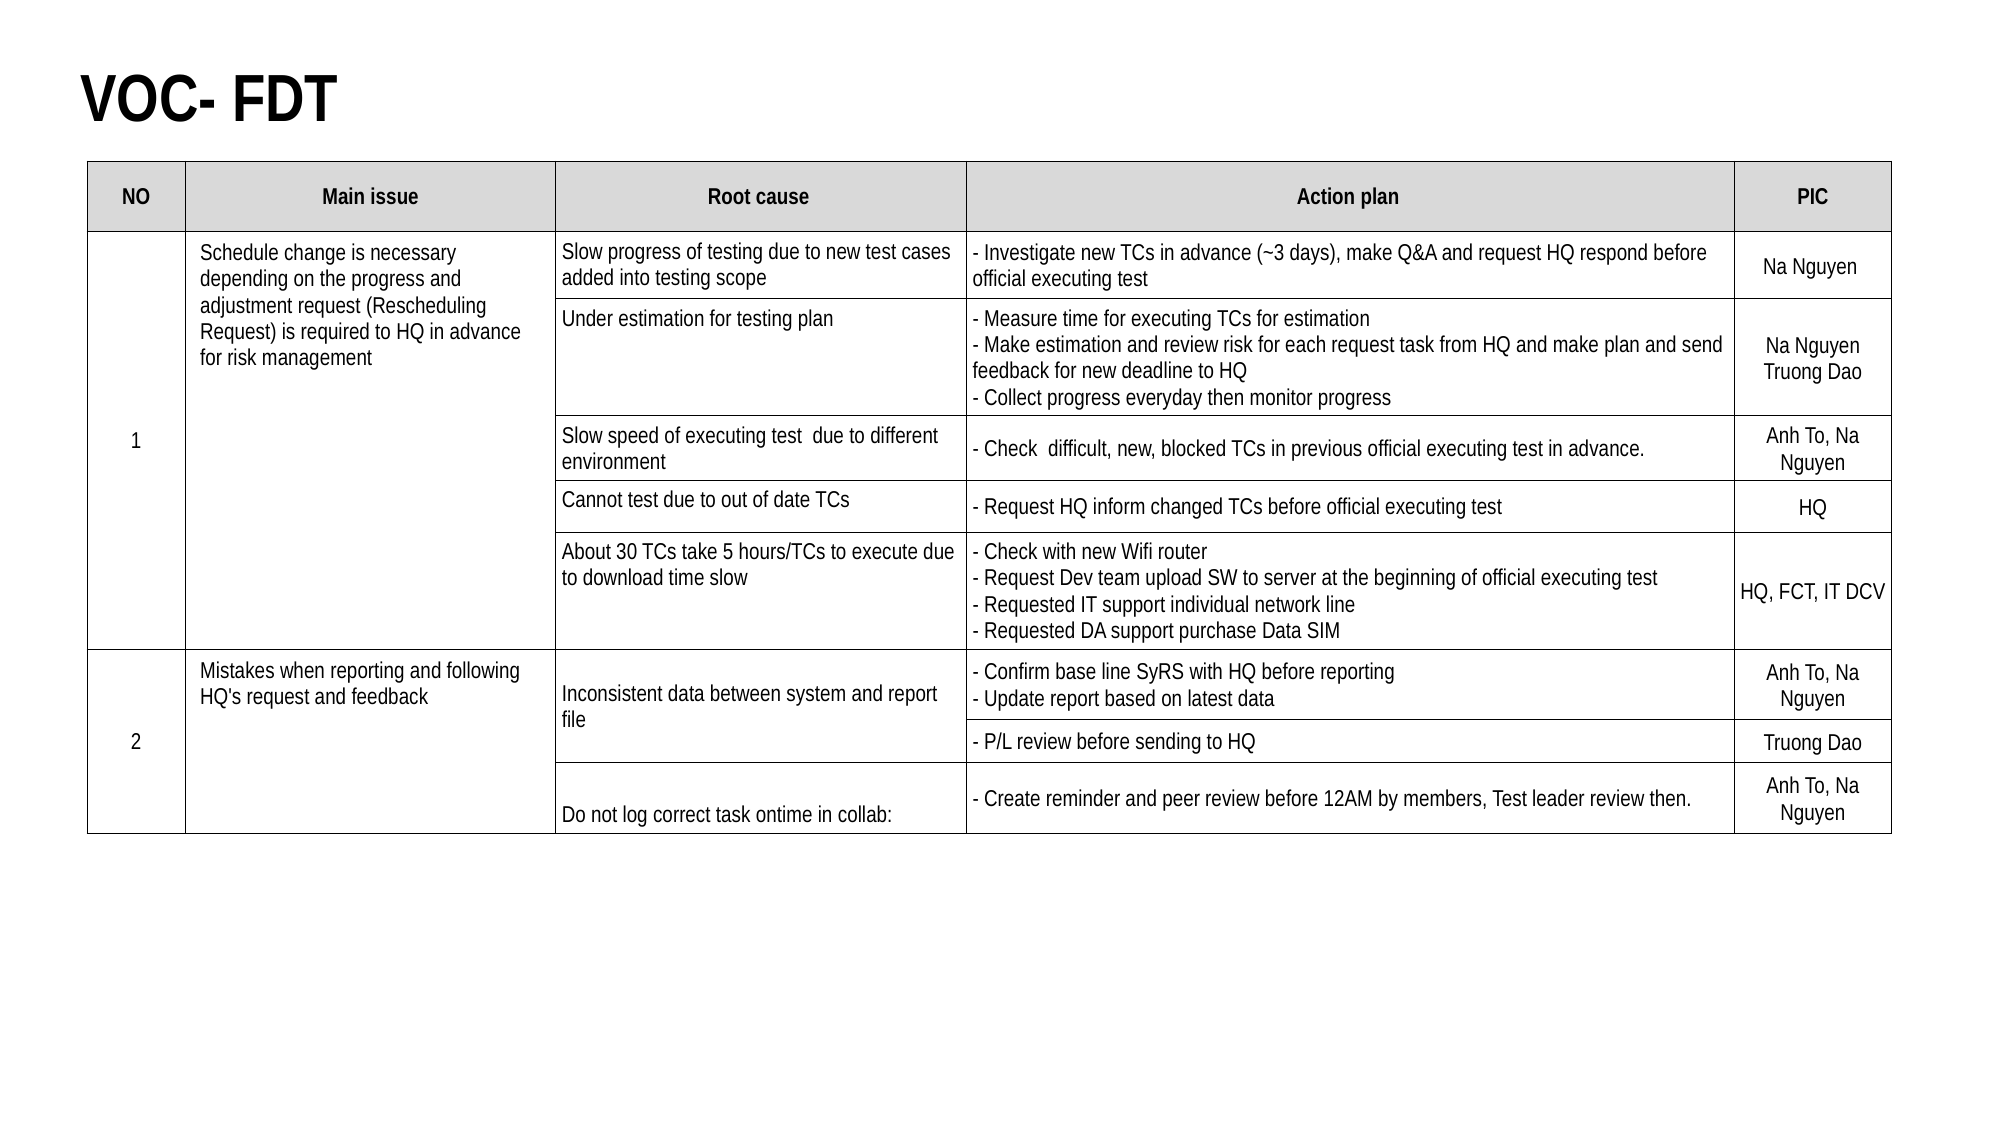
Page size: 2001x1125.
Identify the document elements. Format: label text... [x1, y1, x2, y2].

table_cell 2 [88, 650, 185, 833]
table_cell Anh To, Na Nguyen [1735, 763, 1891, 833]
table_header NO [88, 162, 185, 231]
table_header Root cause [556, 162, 966, 231]
table_cell HQ, FCT, IT DCV [1735, 533, 1891, 649]
table_cell HQ [1735, 481, 1891, 532]
table_cell - P/L review before sending to HQ [967, 720, 1734, 762]
table_cell - Request HQ inform changed TCs before official executing test [967, 481, 1734, 532]
table_cell Mistakes when reporting and following HQ's request and feedback [186, 650, 555, 833]
table_cell Do not log correct task ontime in collab: [556, 763, 966, 833]
table_cell Na Nguyen Truong Dao [1735, 299, 1891, 415]
table_cell Anh To, Na Nguyen [1735, 650, 1891, 719]
table_cell Schedule change is necessary depending on the progress and adjustment request (Rescheduling Request) is required to HQ in advance for risk management [186, 232, 555, 649]
table_cell Truong Dao [1735, 720, 1891, 762]
table_cell Slow progress of testing due to new test cases added into testing scope [556, 232, 966, 298]
table_cell - Measure time for executing TCs for estimation - Make estimation and review risk for each request task from HQ and make plan and send feedback for new deadline to HQ - Collect progress everyday then monitor progress [967, 299, 1734, 415]
table_cell Slow speed of executing test due to different environment [556, 416, 966, 480]
table_cell Cannot test due to out of date TCs [556, 481, 966, 532]
table_cell Under estimation for testing plan [556, 299, 966, 415]
table_cell About 30 TCs take 5 hours/TCs to execute due to download time slow [556, 533, 966, 649]
table_cell - Investigate new TCs in advance (~3 days), make Q&A and request HQ respond before official executing test [967, 232, 1734, 298]
table_cell Na Nguyen [1735, 232, 1891, 298]
title VOC- FDT [43, 70, 375, 144]
table_cell Inconsistent data between system and report file [556, 650, 966, 762]
table_cell Anh To, Na Nguyen [1735, 416, 1891, 480]
table_cell - Confirm base line SyRS with HQ before reporting - Update report based on latest data [967, 650, 1734, 719]
table_cell - Create reminder and peer review before 12AM by members, Test leader review then. [967, 763, 1734, 833]
table_cell - Check with new Wifi router - Request Dev team upload SW to server at the beginning of official executing test - Requested IT support individual network line - Requested DA support purchase Data SIM [967, 533, 1734, 649]
table_header Main issue [186, 162, 555, 231]
table_header Action plan [967, 162, 1734, 231]
table_cell 1 [88, 232, 185, 649]
table_cell - Check difficult, new, blocked TCs in previous official executing test in advance. [967, 416, 1734, 480]
table_header PIC [1735, 162, 1891, 231]
